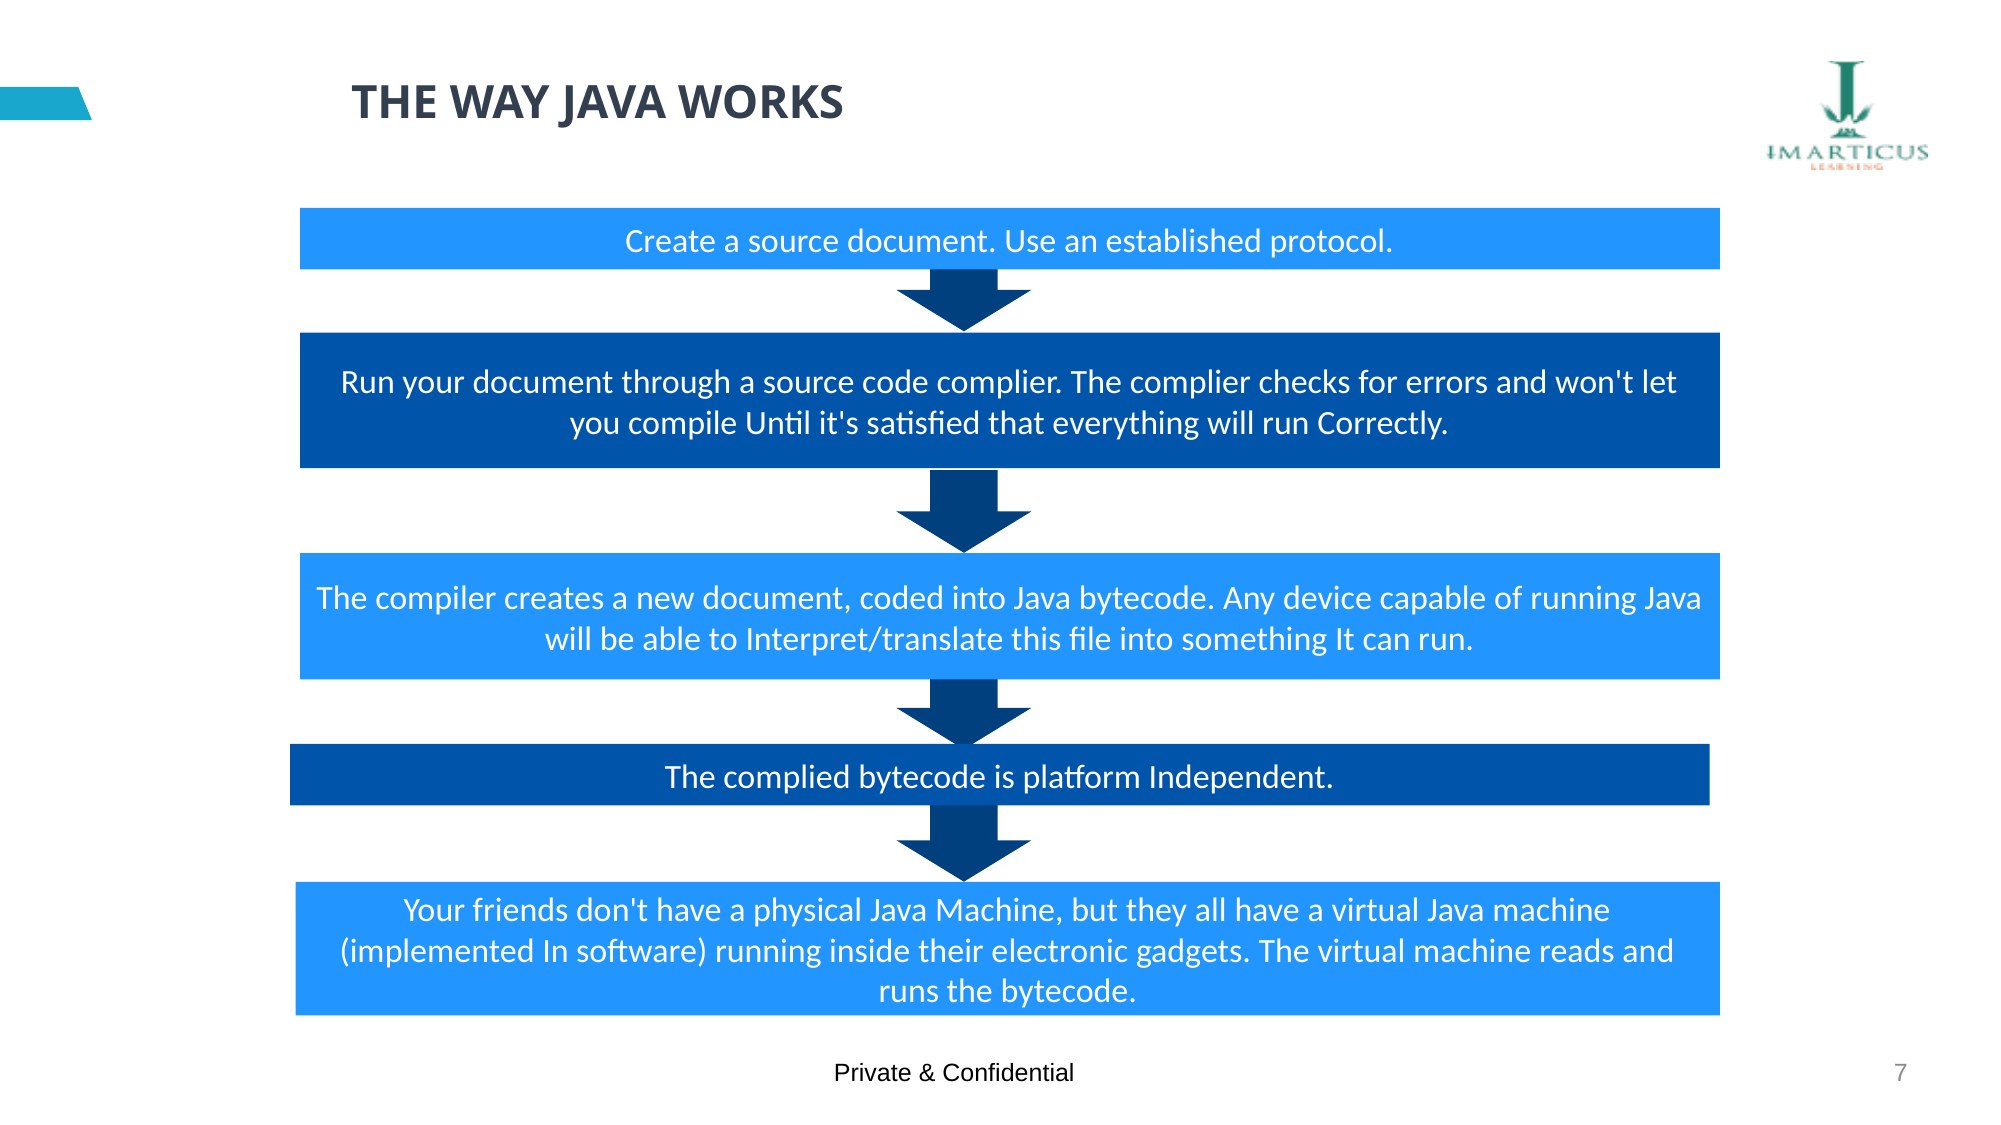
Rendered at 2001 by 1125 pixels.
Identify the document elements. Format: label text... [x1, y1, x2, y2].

text_box [892, 806, 1036, 881]
text_box The complied bytecode is platform Independent. . [289, 743, 1711, 806]
title THE WAY JAVA WORKS [335, 55, 1536, 153]
text_box [892, 680, 1036, 743]
text_box Run your document through a source code complier. The complier checks for errors and won't let you compile Until it's satisfied that everything will run Correctly. [299, 332, 1721, 469]
text_box Your friends don't have a physical Java Machine, but they all have a virtual Java machine (implemented In software) running inside their electronic gadgets. The virtual machine reads and runs the bytecode. [295, 881, 1721, 1016]
text_box [892, 271, 1036, 332]
text_box Create a source document. Use an established protocol. [299, 207, 1721, 271]
text_box [892, 469, 1036, 552]
picture [1766, 61, 1929, 170]
text_box The compiler creates a new document, coded into Java bytecode. Any device capable of running Java will be able to Interpret/translate this file into something It can run. [299, 552, 1721, 680]
